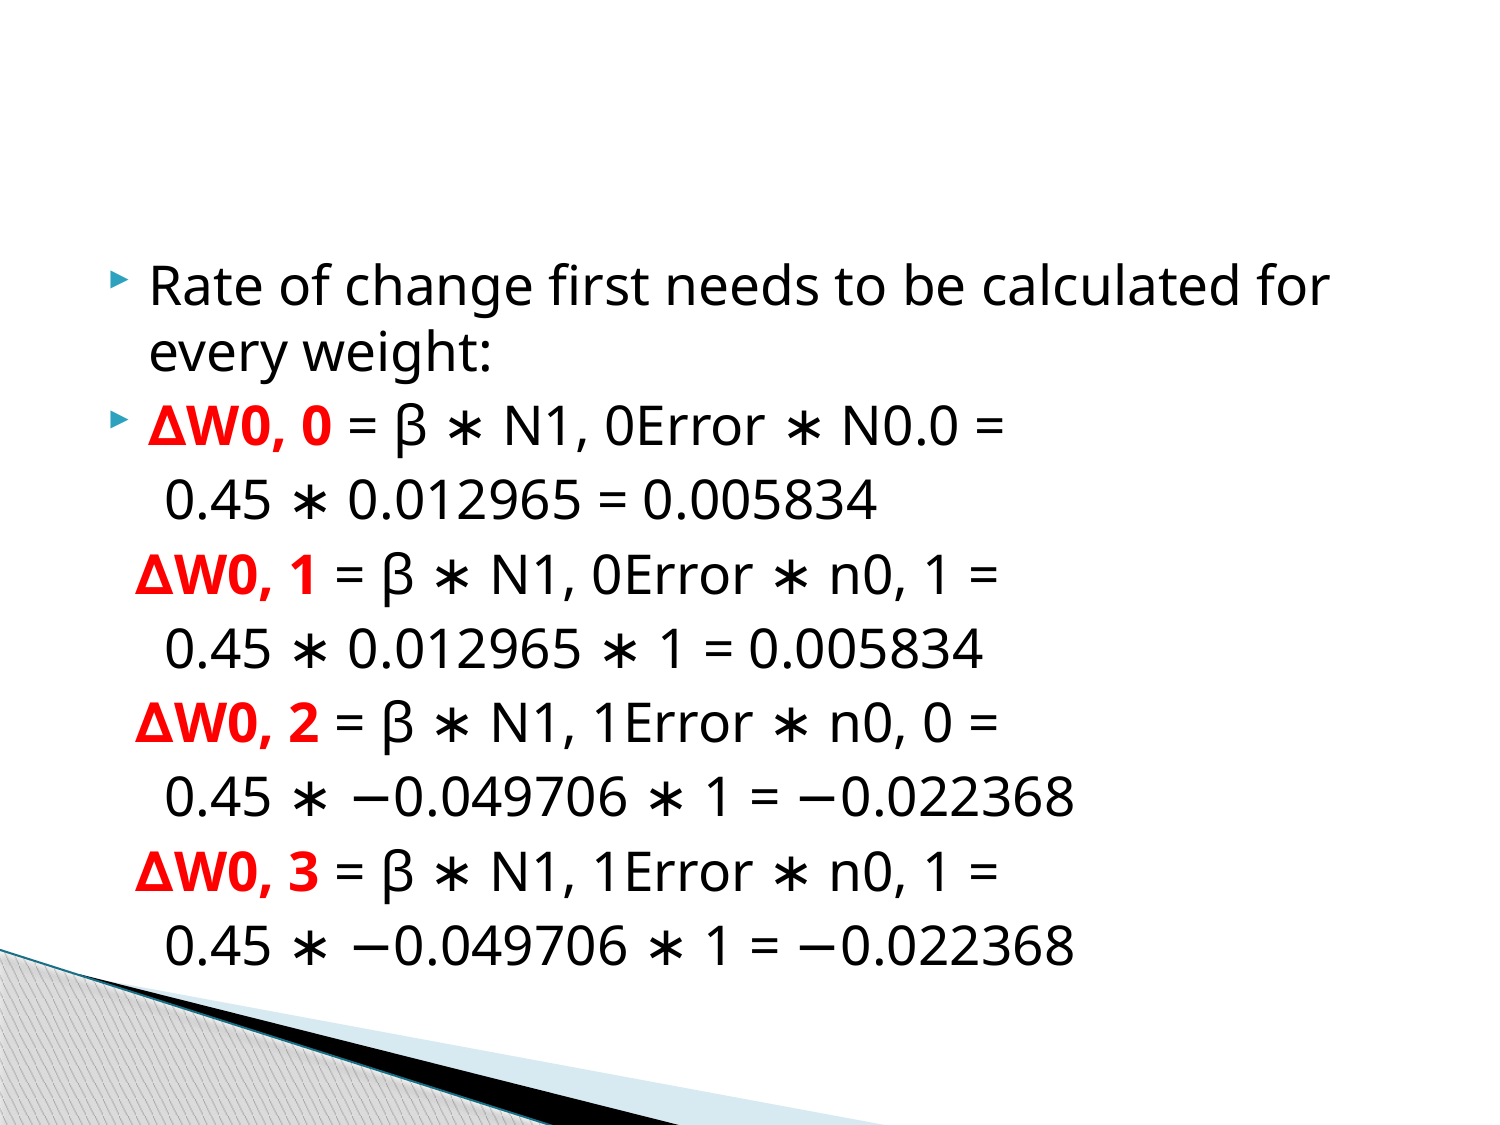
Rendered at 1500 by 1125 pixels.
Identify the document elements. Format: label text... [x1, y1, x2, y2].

list Rate of change first needs to be calculated for every weight: ∆W0, 0 = β ∗ N1, 0Error ∗ N0.0 = 0.45 ∗ 0.012965 = 0.005834 ∆W0, 1 = β ∗ N1, 0Error ∗ n0, 1 = 0.45 ∗ 0.012965 ∗ 1 = 0.005834 ∆W0, 2 = β ∗ N1, 1Error ∗ n0, 0 = 0.45 ∗ −0.049706 ∗ 1 = −0.022368 ∆W0, 3 = β ∗ N1, 1Error ∗ n0, 1 = 0.45 ∗ −0.049706 ∗ 1 = −0.022368 [75, 243, 1425, 986]
